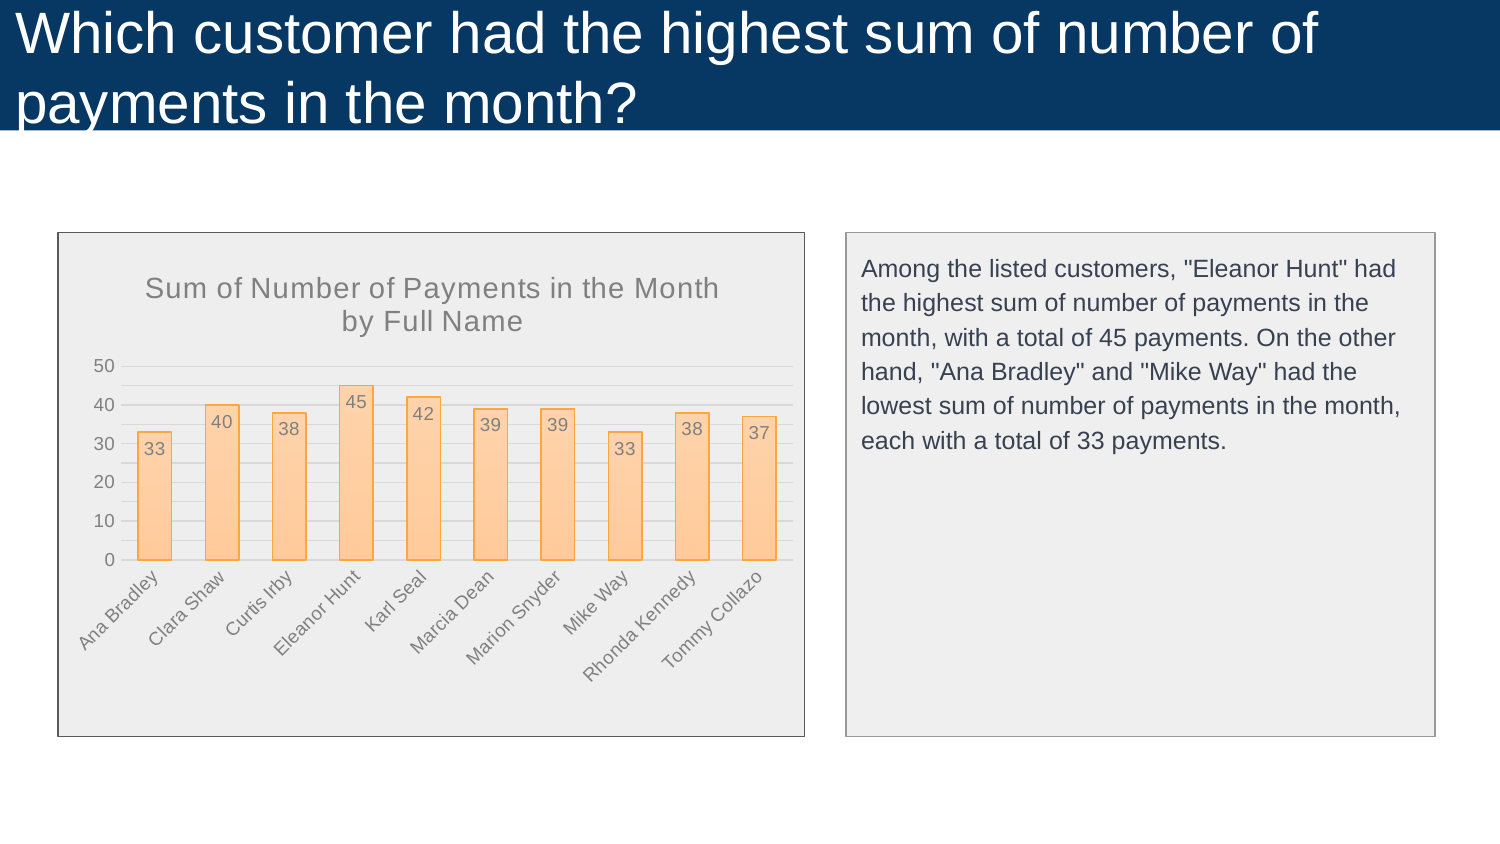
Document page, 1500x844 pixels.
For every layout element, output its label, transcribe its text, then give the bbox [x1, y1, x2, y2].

text_box [58, 703, 805, 737]
list Among the listed customers, "Eleanor Hunt" had the highest sum of number of payments in the month, with a total of 45 payments. On the other hand, "Ana Bradley" and "Mike Way" had the lowest sum of number of payments in the month, each with a total of 33 payments. [846, 232, 1436, 737]
title Which customer had the highest sum of number of payments in the month? [0, 0, 1500, 131]
chart [57, 245, 809, 697]
text_box [58, 232, 805, 244]
